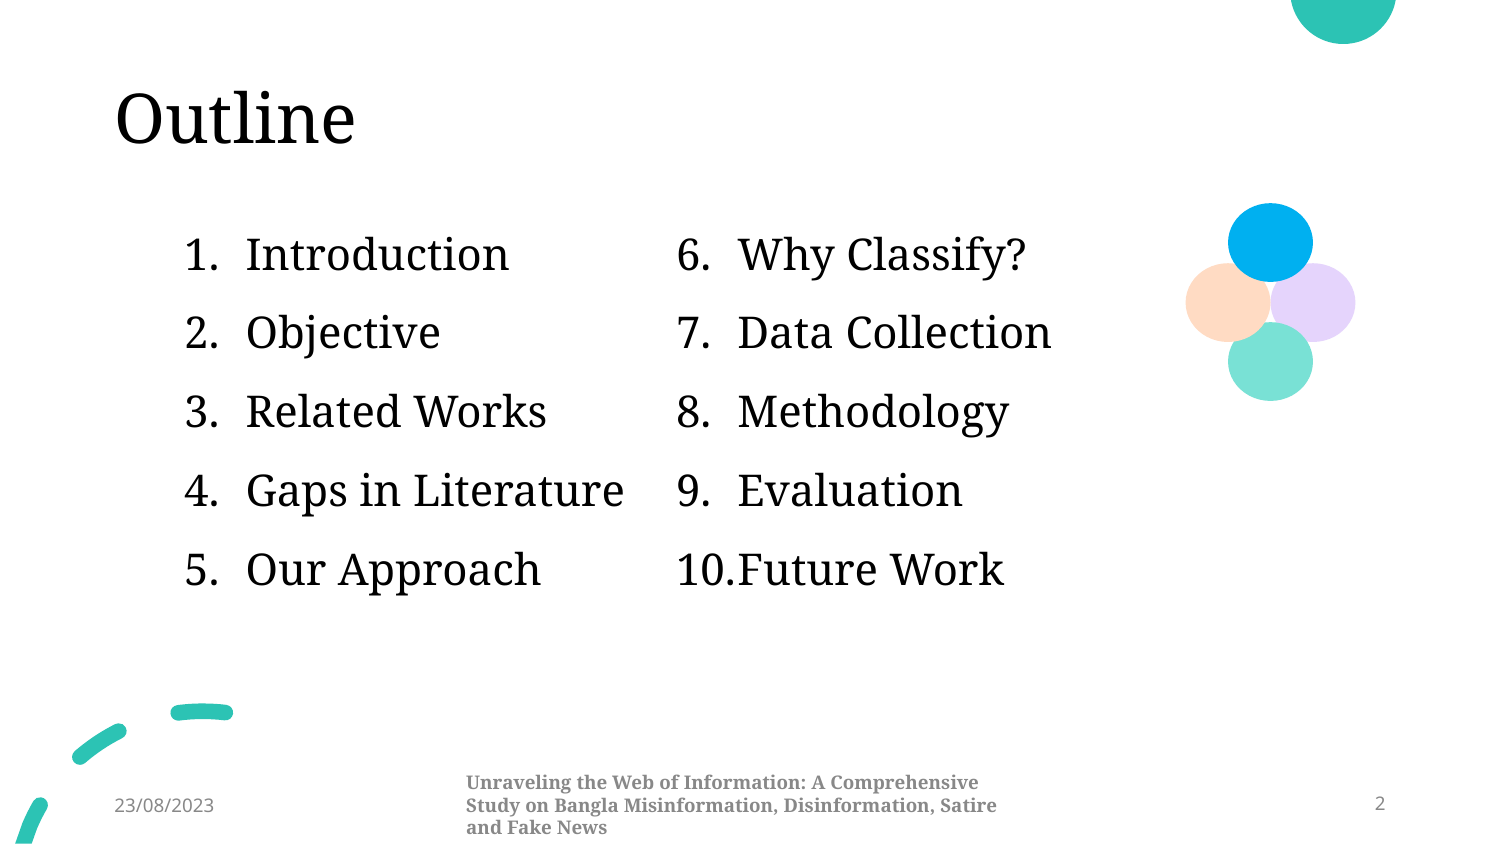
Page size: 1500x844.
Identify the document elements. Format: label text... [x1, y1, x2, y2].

slide_number ‹#› [1059, 782, 1397, 827]
list Introduction Objective Related Works Gaps in Literature Our Approach [172, 194, 648, 686]
title Outline [103, 48, 1397, 195]
text_box [1271, 263, 1356, 342]
text_box Why Classify? Data Collection Methodology Evaluation Future Work [663, 194, 1165, 600]
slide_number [103, 782, 441, 827]
text_box [1228, 322, 1313, 401]
text_box [1185, 263, 1271, 342]
text_box [1228, 203, 1313, 282]
footer Unraveling the Web of Information: A Comprehensive Study on Bangla Misinformation, Disinformation, Satire and Fake News [455, 782, 1041, 827]
